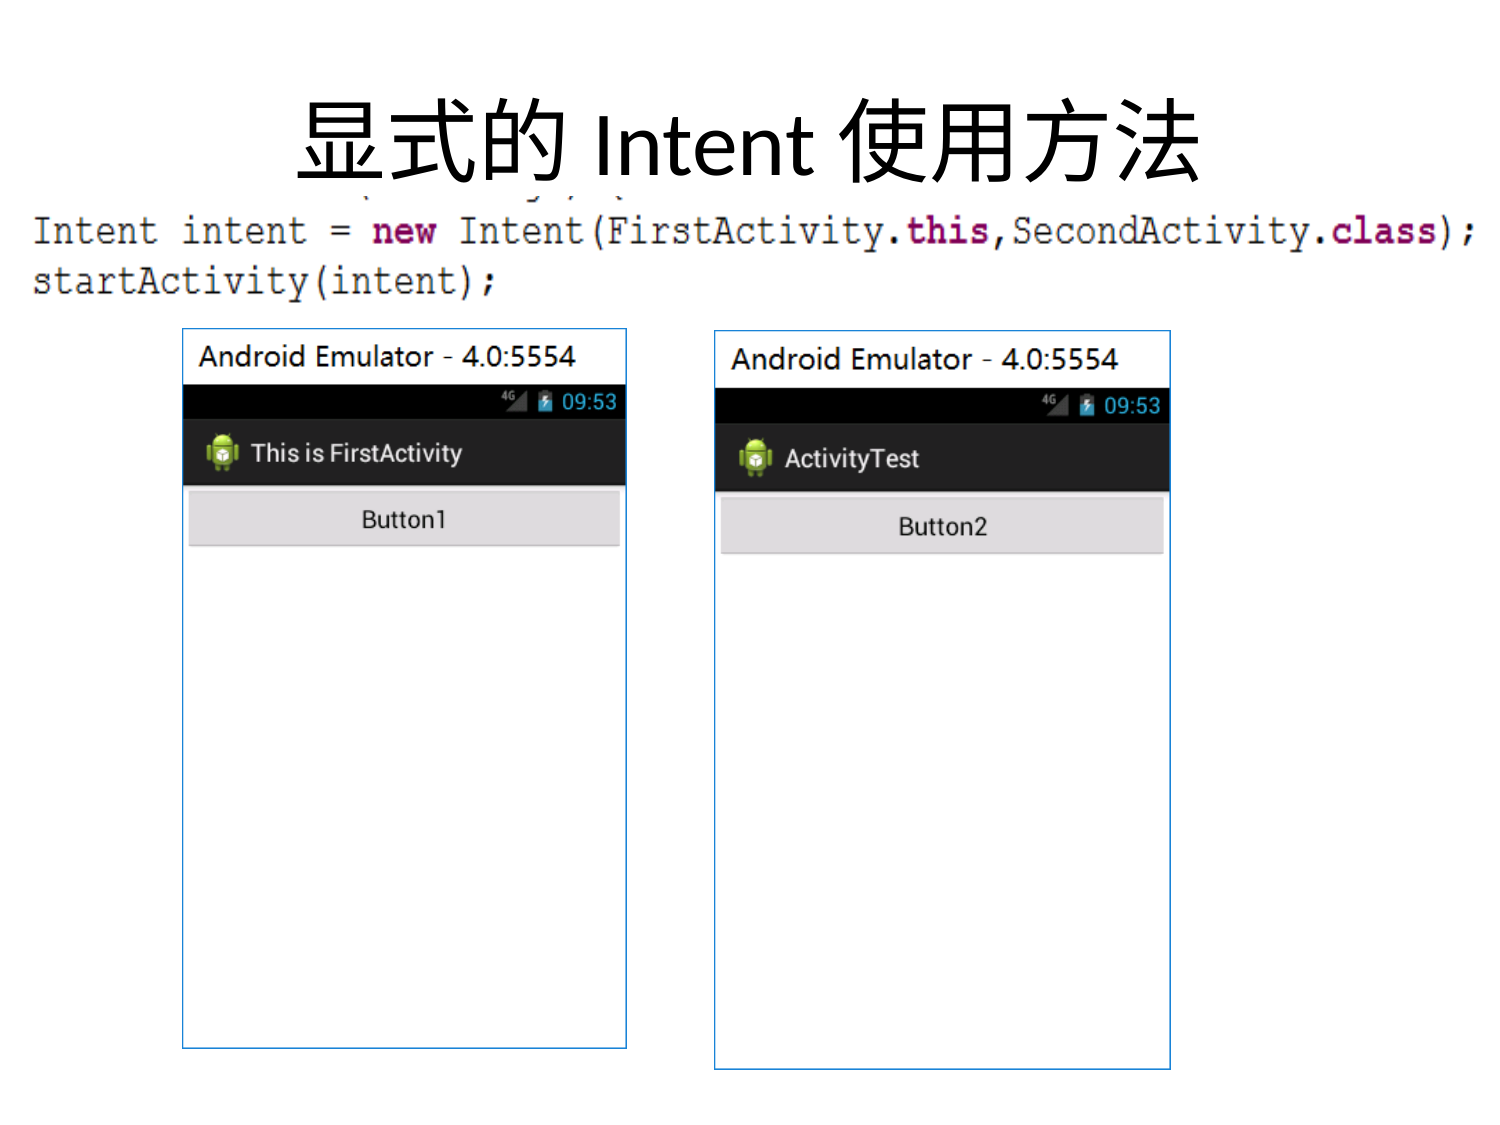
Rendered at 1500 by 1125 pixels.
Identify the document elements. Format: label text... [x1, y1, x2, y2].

picture [0, 196, 1500, 1070]
title 显式的Intent使用方法 [75, 45, 1425, 194]
